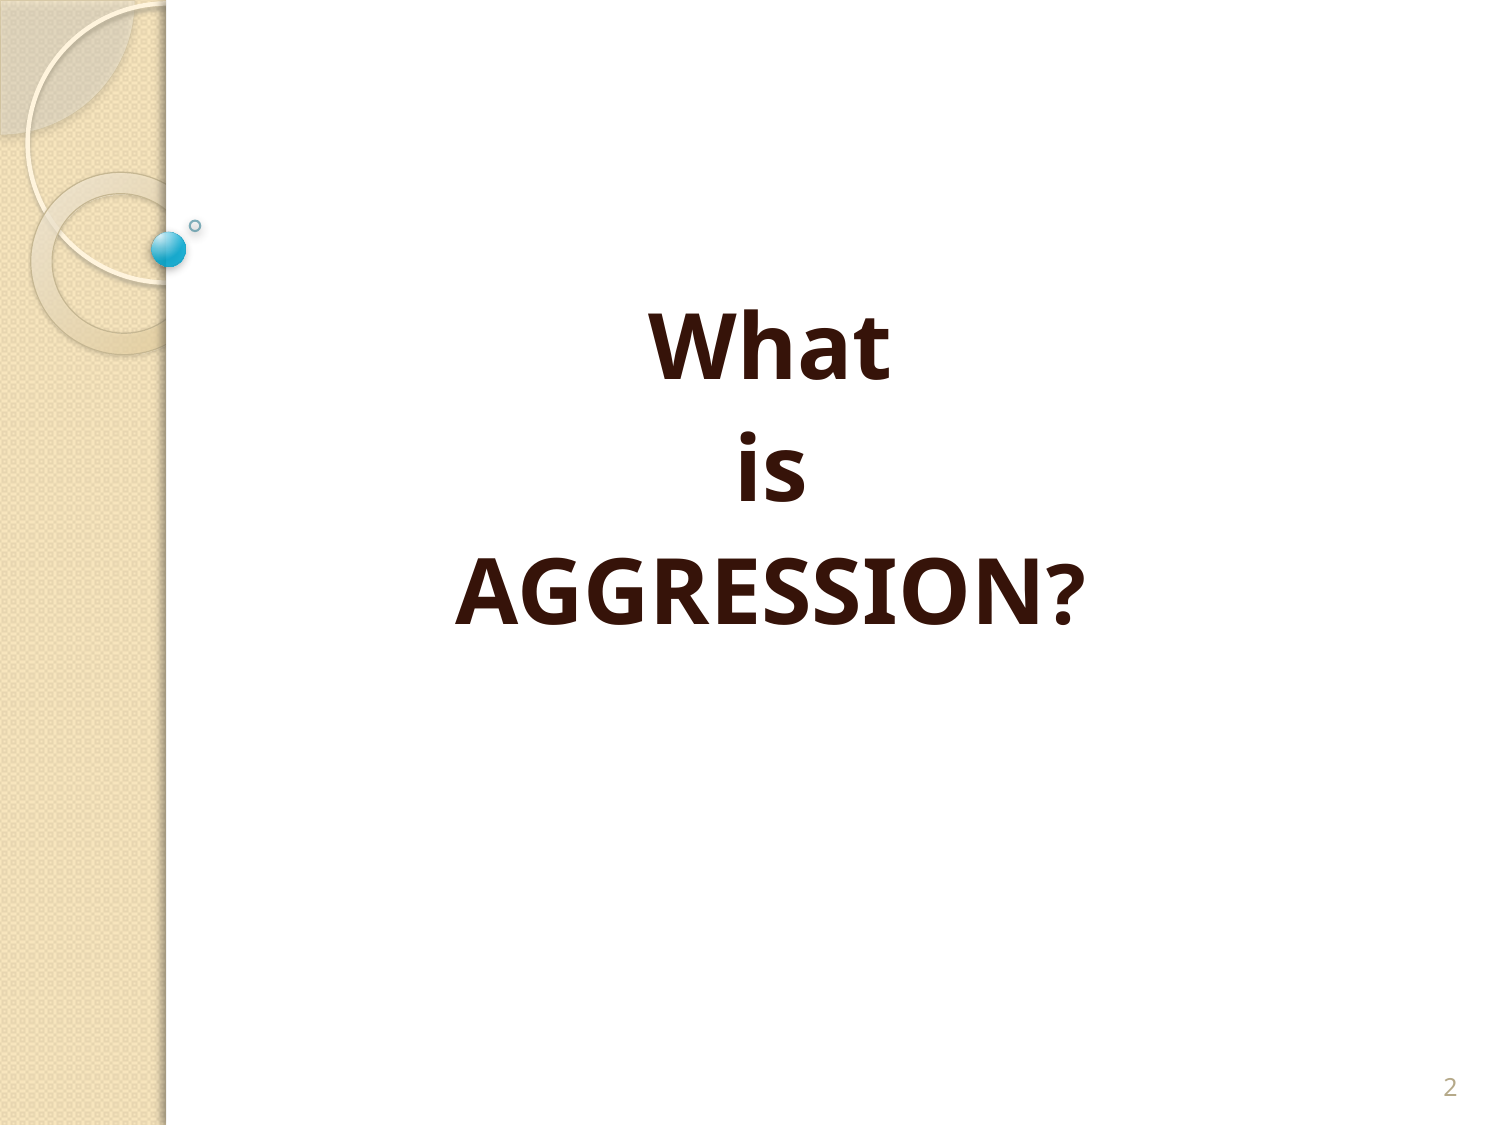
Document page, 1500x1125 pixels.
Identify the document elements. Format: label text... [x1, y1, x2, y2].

subtitle What is AGGRESSION? [262, 287, 1275, 850]
slide_number 2 [1413, 1034, 1488, 1113]
